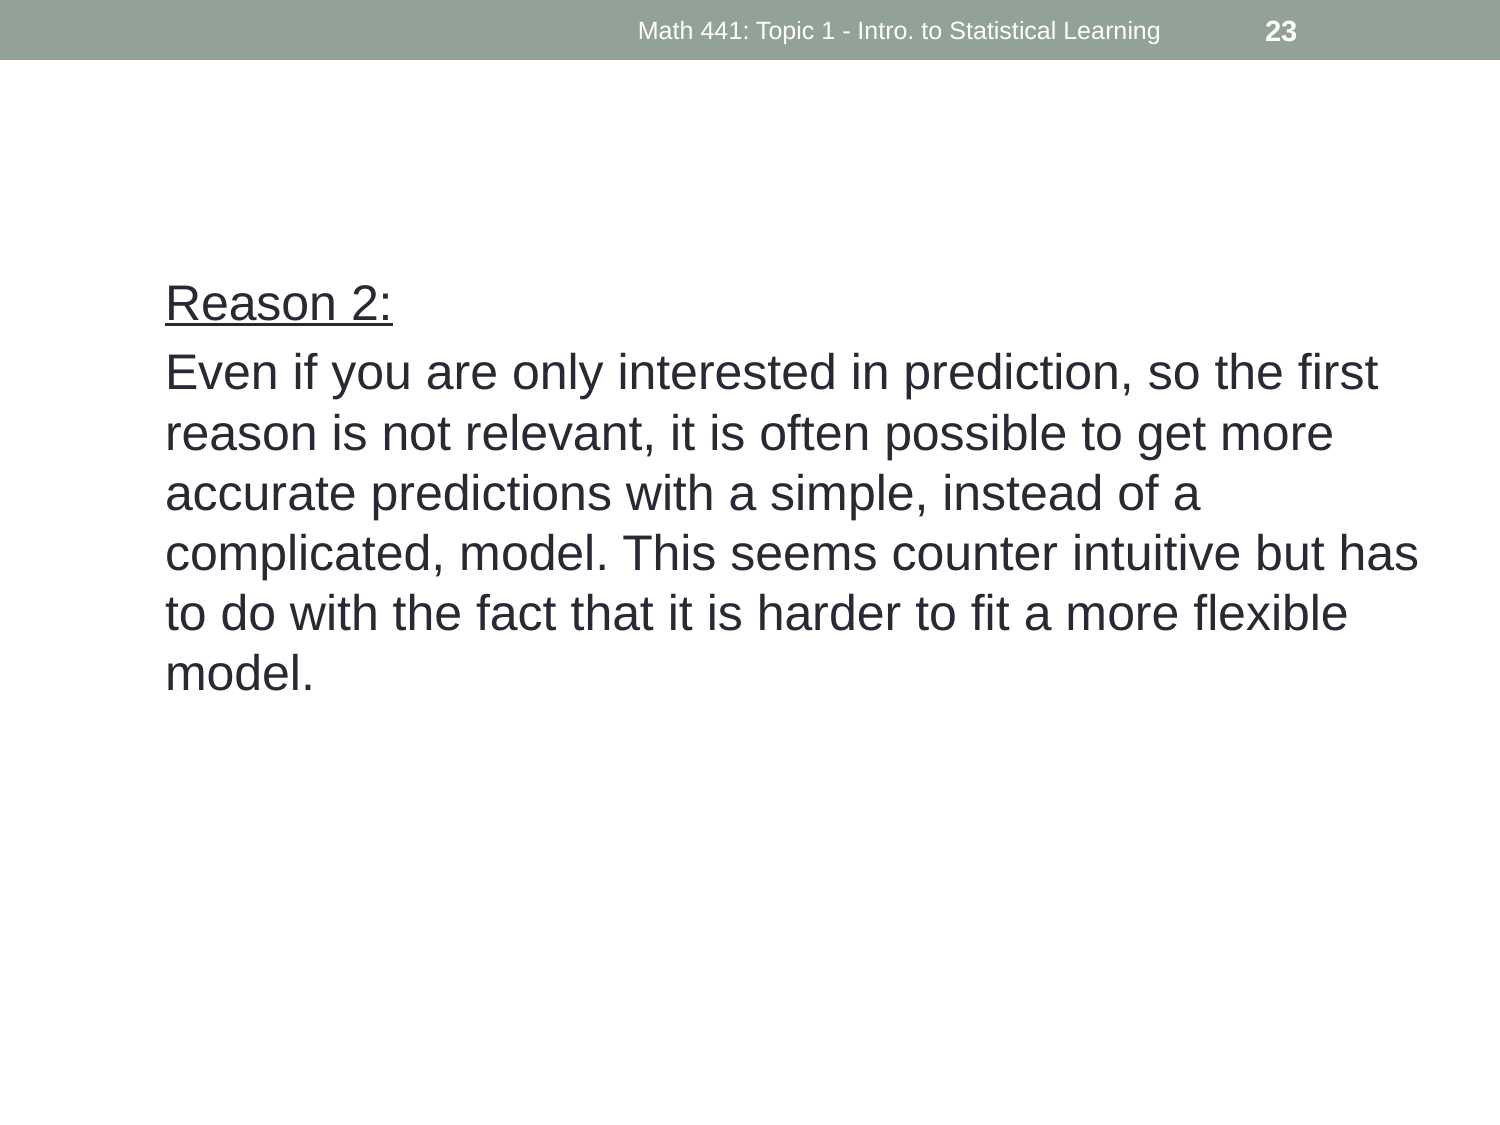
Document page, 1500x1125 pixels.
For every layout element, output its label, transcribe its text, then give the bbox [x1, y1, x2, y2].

slide_number 23 [1250, 3, 1425, 57]
footer Math 441: Topic 1 - Intro. to Statistical Learning [562, 3, 1238, 57]
list Reason 2: Even if you are only interested in prediction, so the first reason is not relevant, it is often possible to get more accurate predictions with a simple, instead of a complicated, model. This seems counter intuitive but has to do with the fact that it is harder to fit a more flexible model. [75, 262, 1459, 739]
